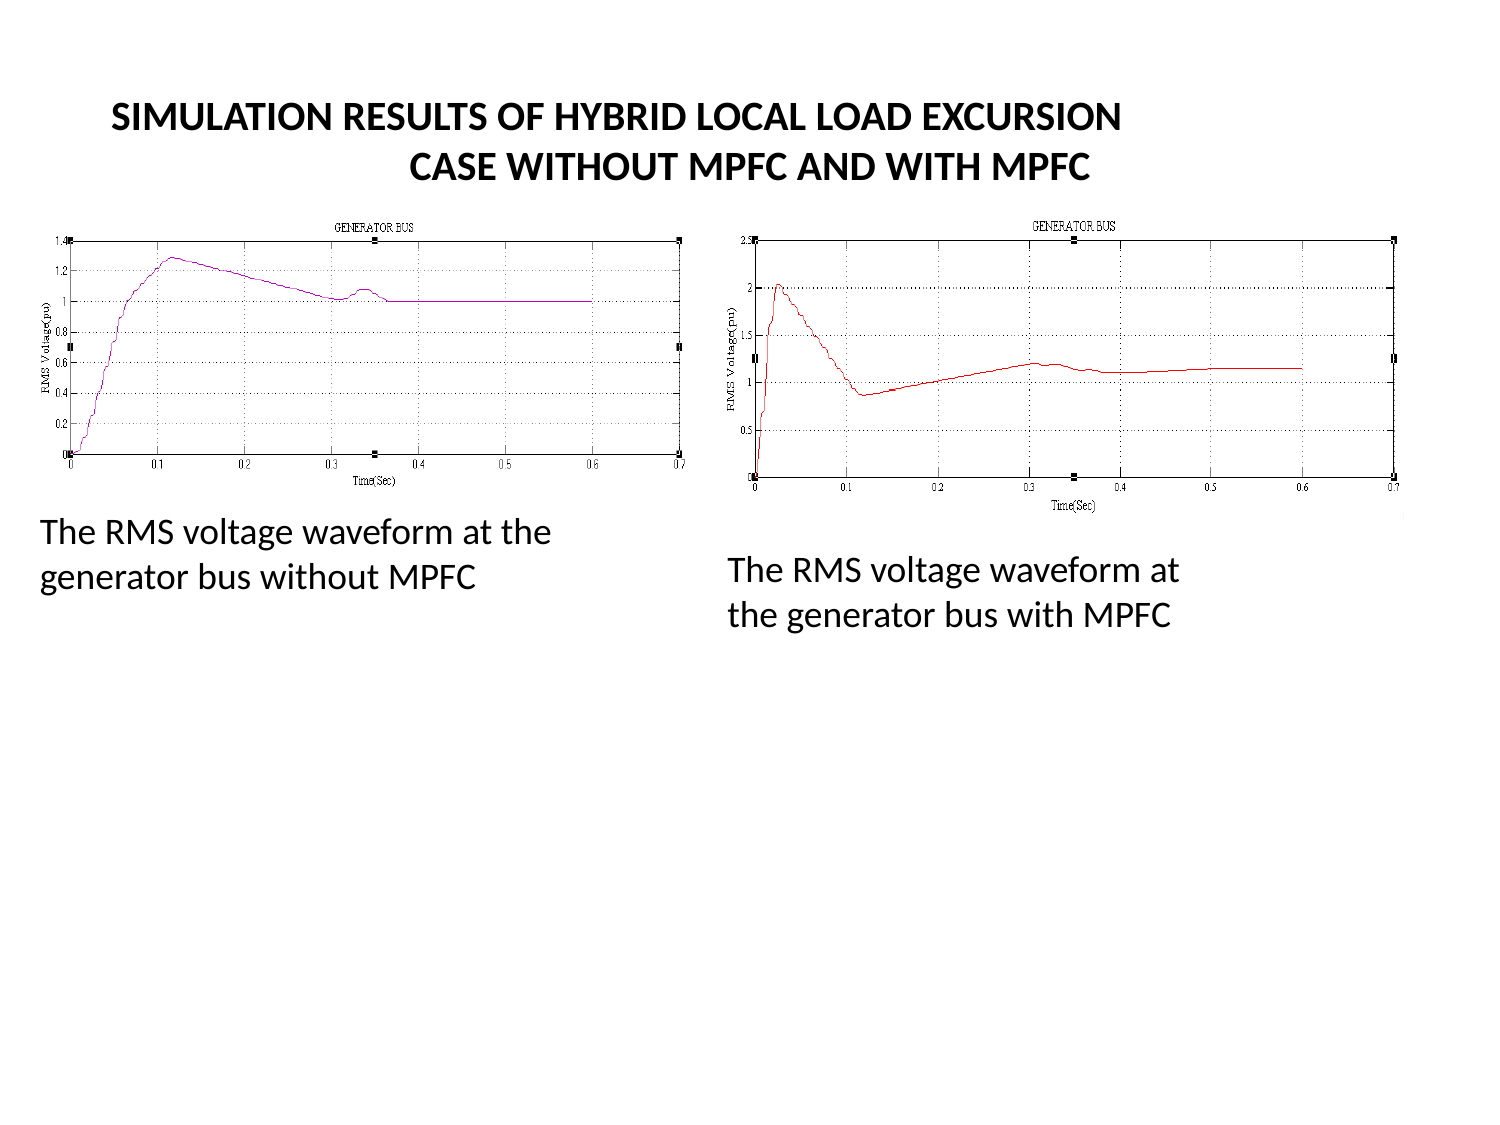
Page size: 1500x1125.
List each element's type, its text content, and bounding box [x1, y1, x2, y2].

title SIMULATION RESULTS OF HYBRID LOCAL LOAD EXCURSION CASE WITHOUT MPFC AND WITH MPFC [75, 45, 1425, 198]
text_box The RMS voltage waveform at the generator bus without MPFC [24, 529, 675, 605]
picture [24, 187, 1426, 596]
text_box The RMS voltage waveform at the generator bus with MPFC [712, 602, 1222, 688]
